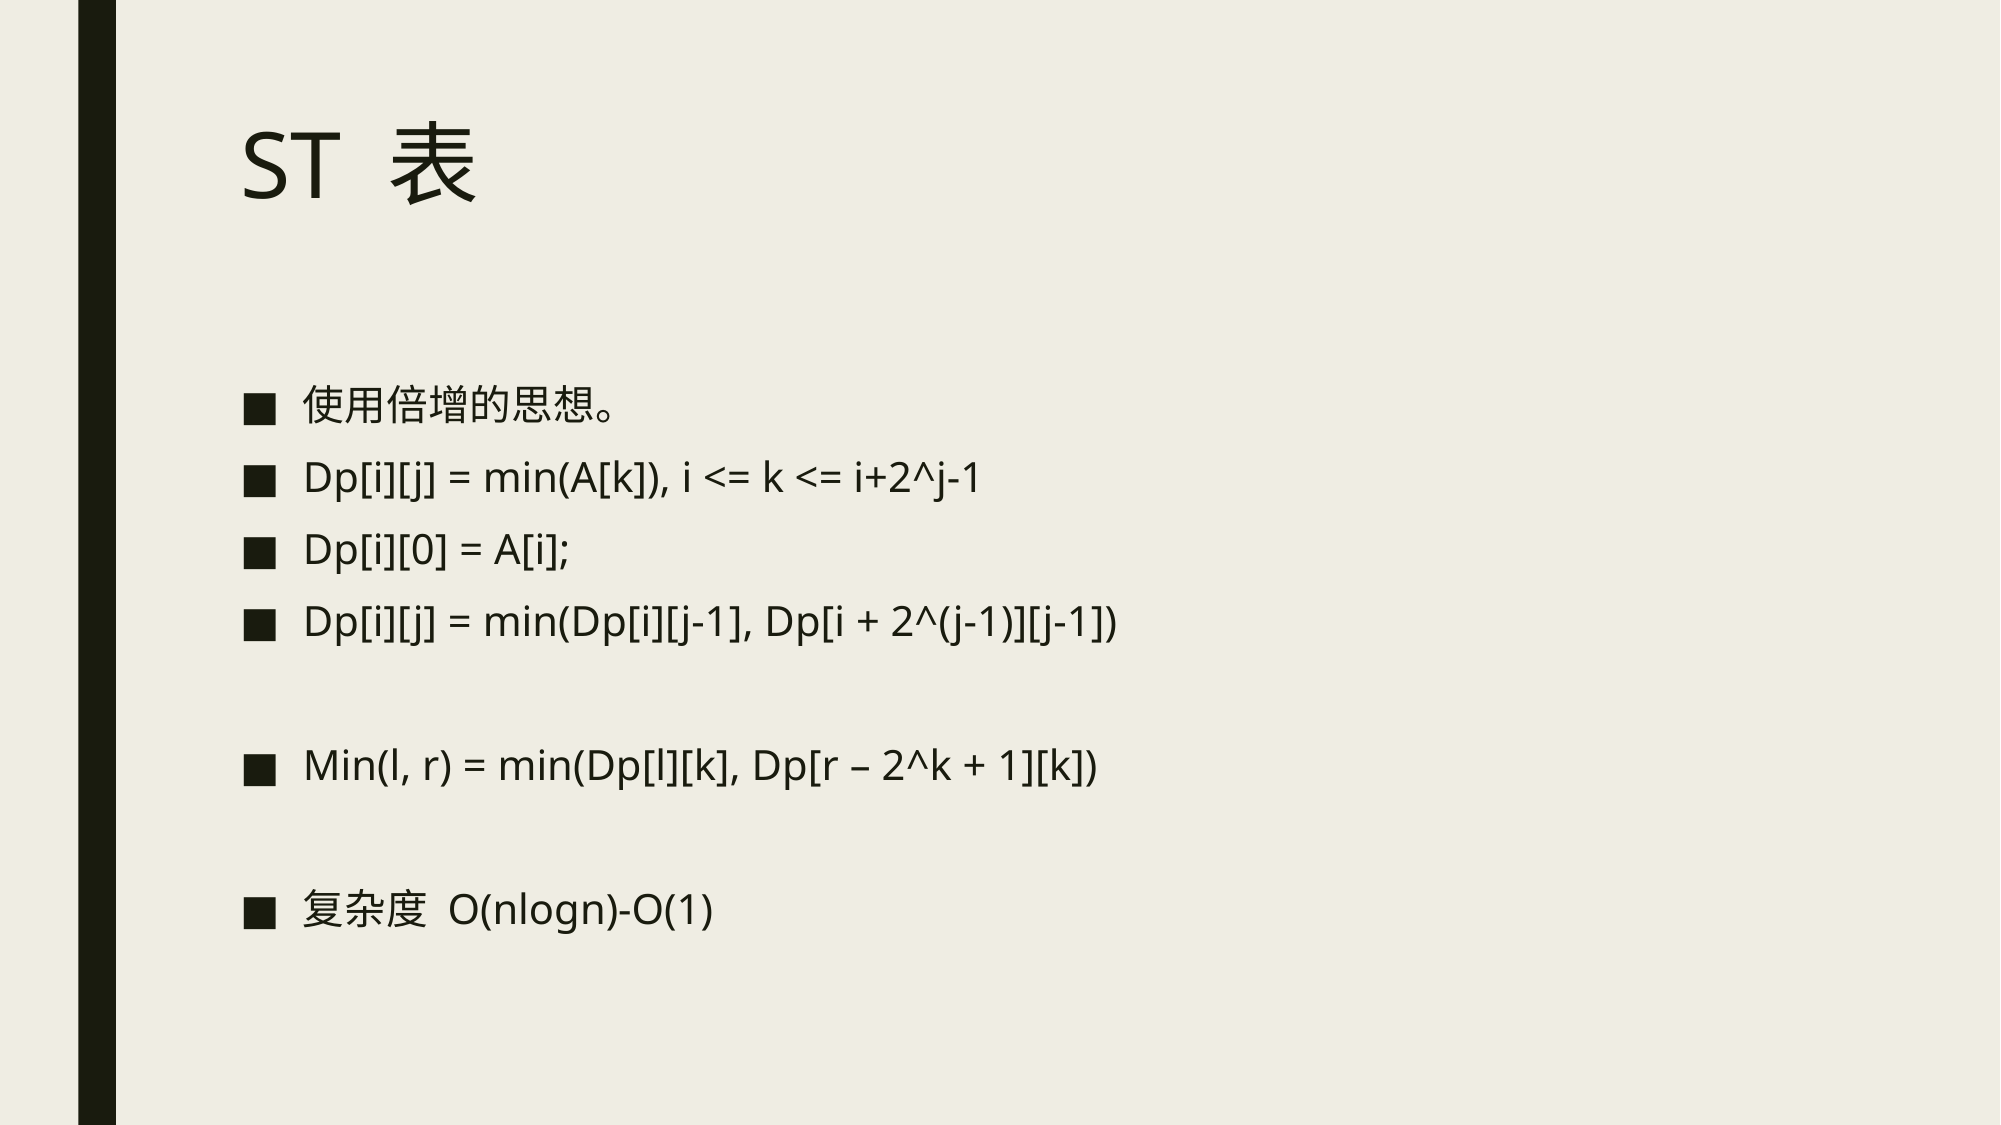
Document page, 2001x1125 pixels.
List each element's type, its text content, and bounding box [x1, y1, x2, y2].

title ST 表 [225, 112, 1800, 357]
list 使用倍增的思想。 Dp[i][j] = min(A[k]), i <= k <= i+2^j-1 Dp[i][0] = A[i]; Dp[i][j] = min(Dp[i][j-1], Dp[i + 2^(j-1)][j-1]) Min(l, r) = min(Dp[l][k], Dp[r – 2^k + 1][k]) 复杂度 O(nlogn)-O(1) [225, 375, 1800, 963]
